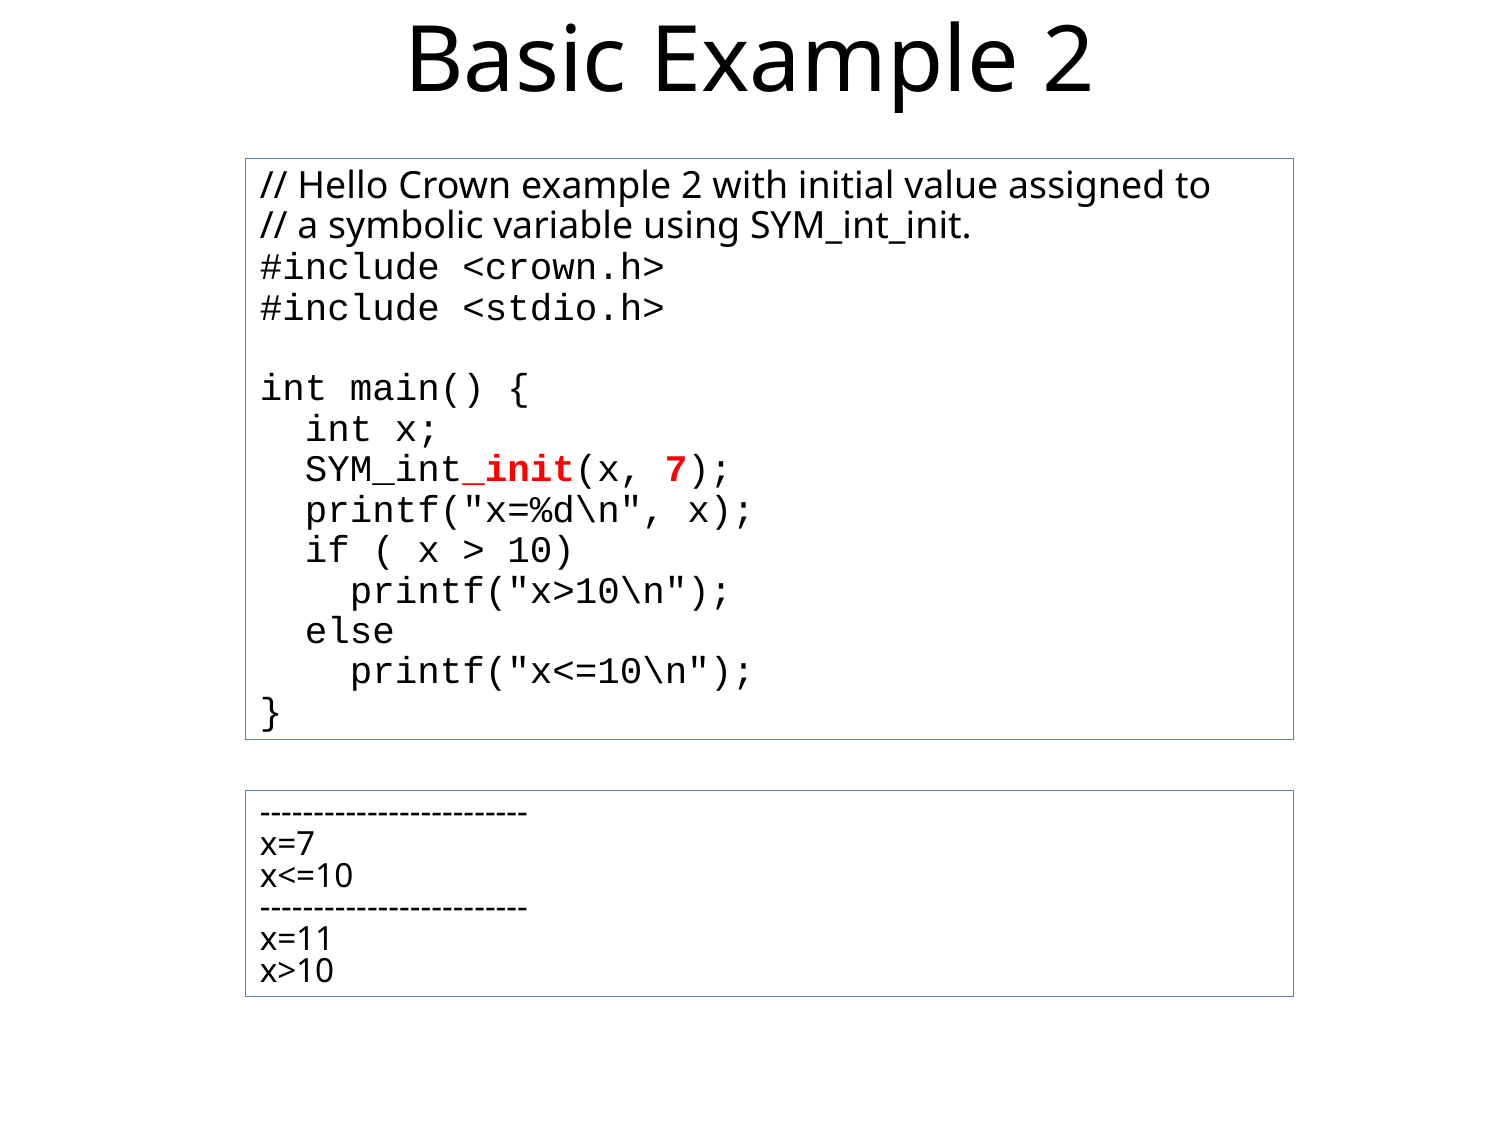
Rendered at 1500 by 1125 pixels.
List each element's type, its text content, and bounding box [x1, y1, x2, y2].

title Basic Example 2 [75, 0, 1425, 149]
text_box // Hello Crown example 2 with initial value assigned to // a symbolic variable using SYM_int_init. #include <crown.h> #include <stdio.h> int main() { int x; SYM_int_init(x, 7); printf("x=%d\n", x); if ( x > 10) printf("x>10\n"); else printf("x<=10\n"); } [245, 158, 1294, 740]
text_box ------------------------- x=7 x<=10 ------------------------- x=11 x>10 [245, 790, 1294, 997]
